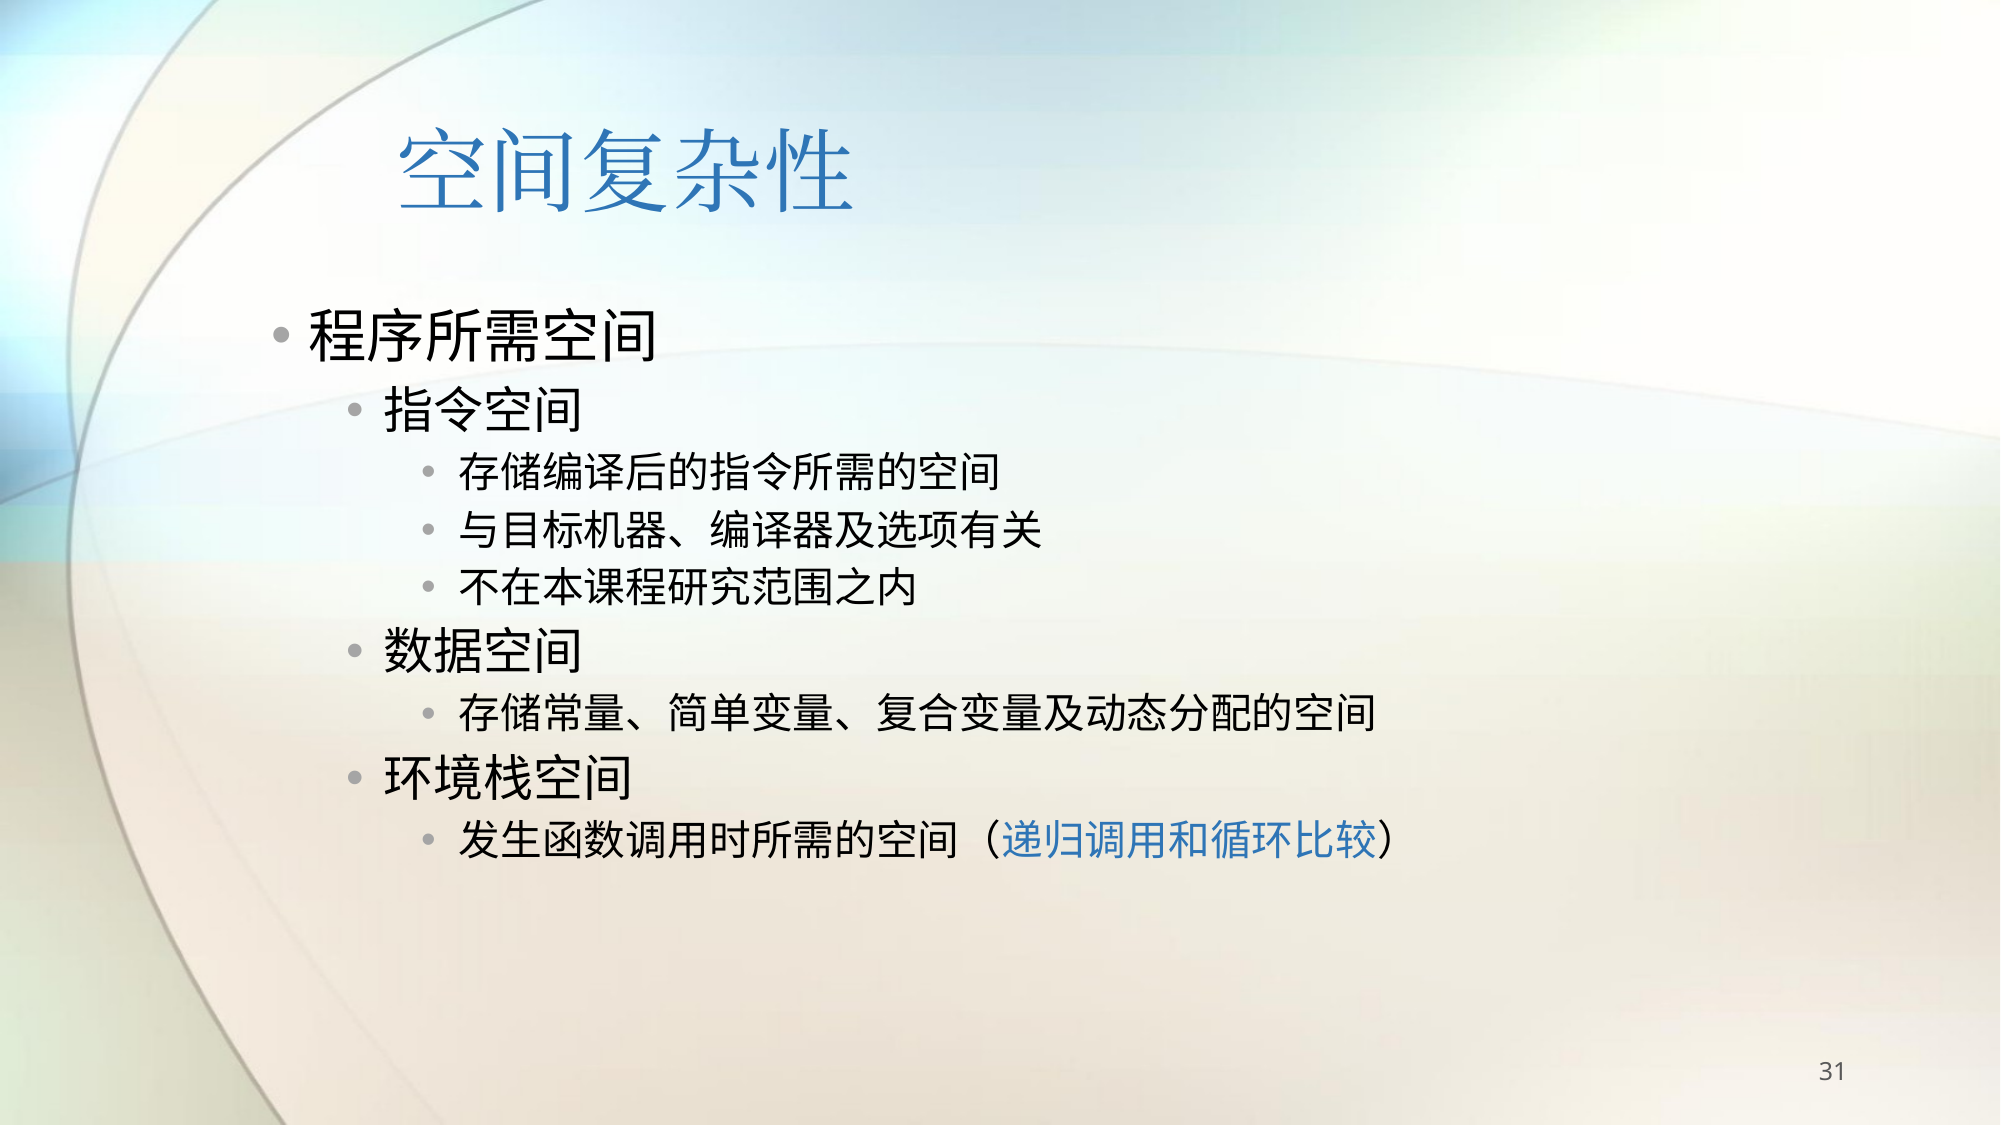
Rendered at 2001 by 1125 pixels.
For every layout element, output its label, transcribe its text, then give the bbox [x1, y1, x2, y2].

list 程序所需空间 指令空间 存储编译后的指令所需的空间 与目标机器、编译器及选项有关 不在本课程研究范围之内 数据空间 存储常量、简单变量、复合变量及动态分配的空间 环境栈空间 发生函数调用时所需的空间（递归调用和循环比较） [256, 299, 1863, 1014]
picture [0, 0, 2001, 1125]
slide_number 31 [1325, 1042, 1863, 1103]
title 空间复杂性 [381, 59, 1863, 278]
